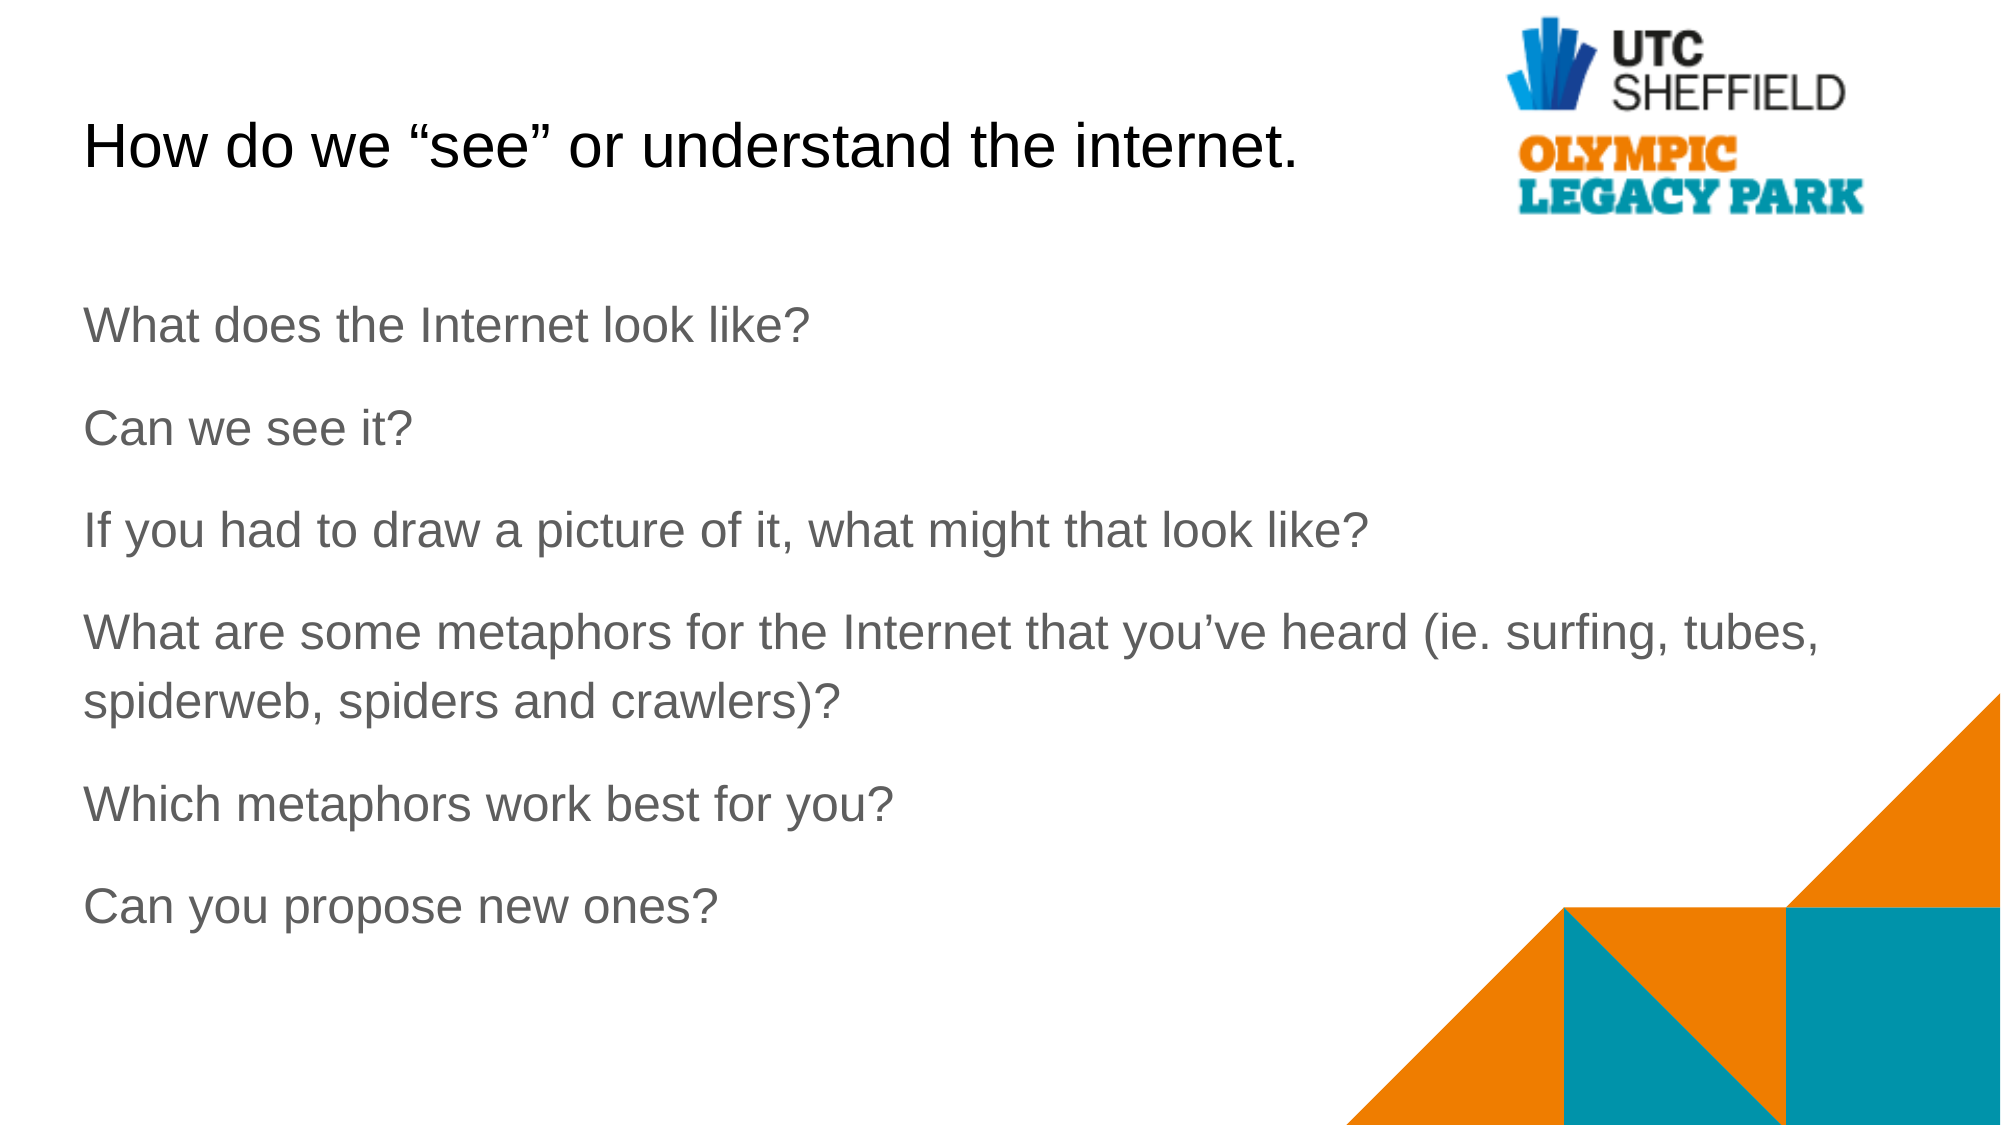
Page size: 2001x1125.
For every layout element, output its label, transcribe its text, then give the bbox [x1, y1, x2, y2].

list What does the Internet look like? Can we see it? If you had to draw a picture of it, what might that look like? What are some metaphors for the Internet that you’ve heard (ie. surfing, tubes, spiderweb, spiders and crawlers)? Which metaphors work best for you? Can you propose new ones? [68, 268, 1932, 1000]
picture [1479, 0, 2000, 244]
title How do we “see” or understand the internet. [68, 89, 1932, 223]
